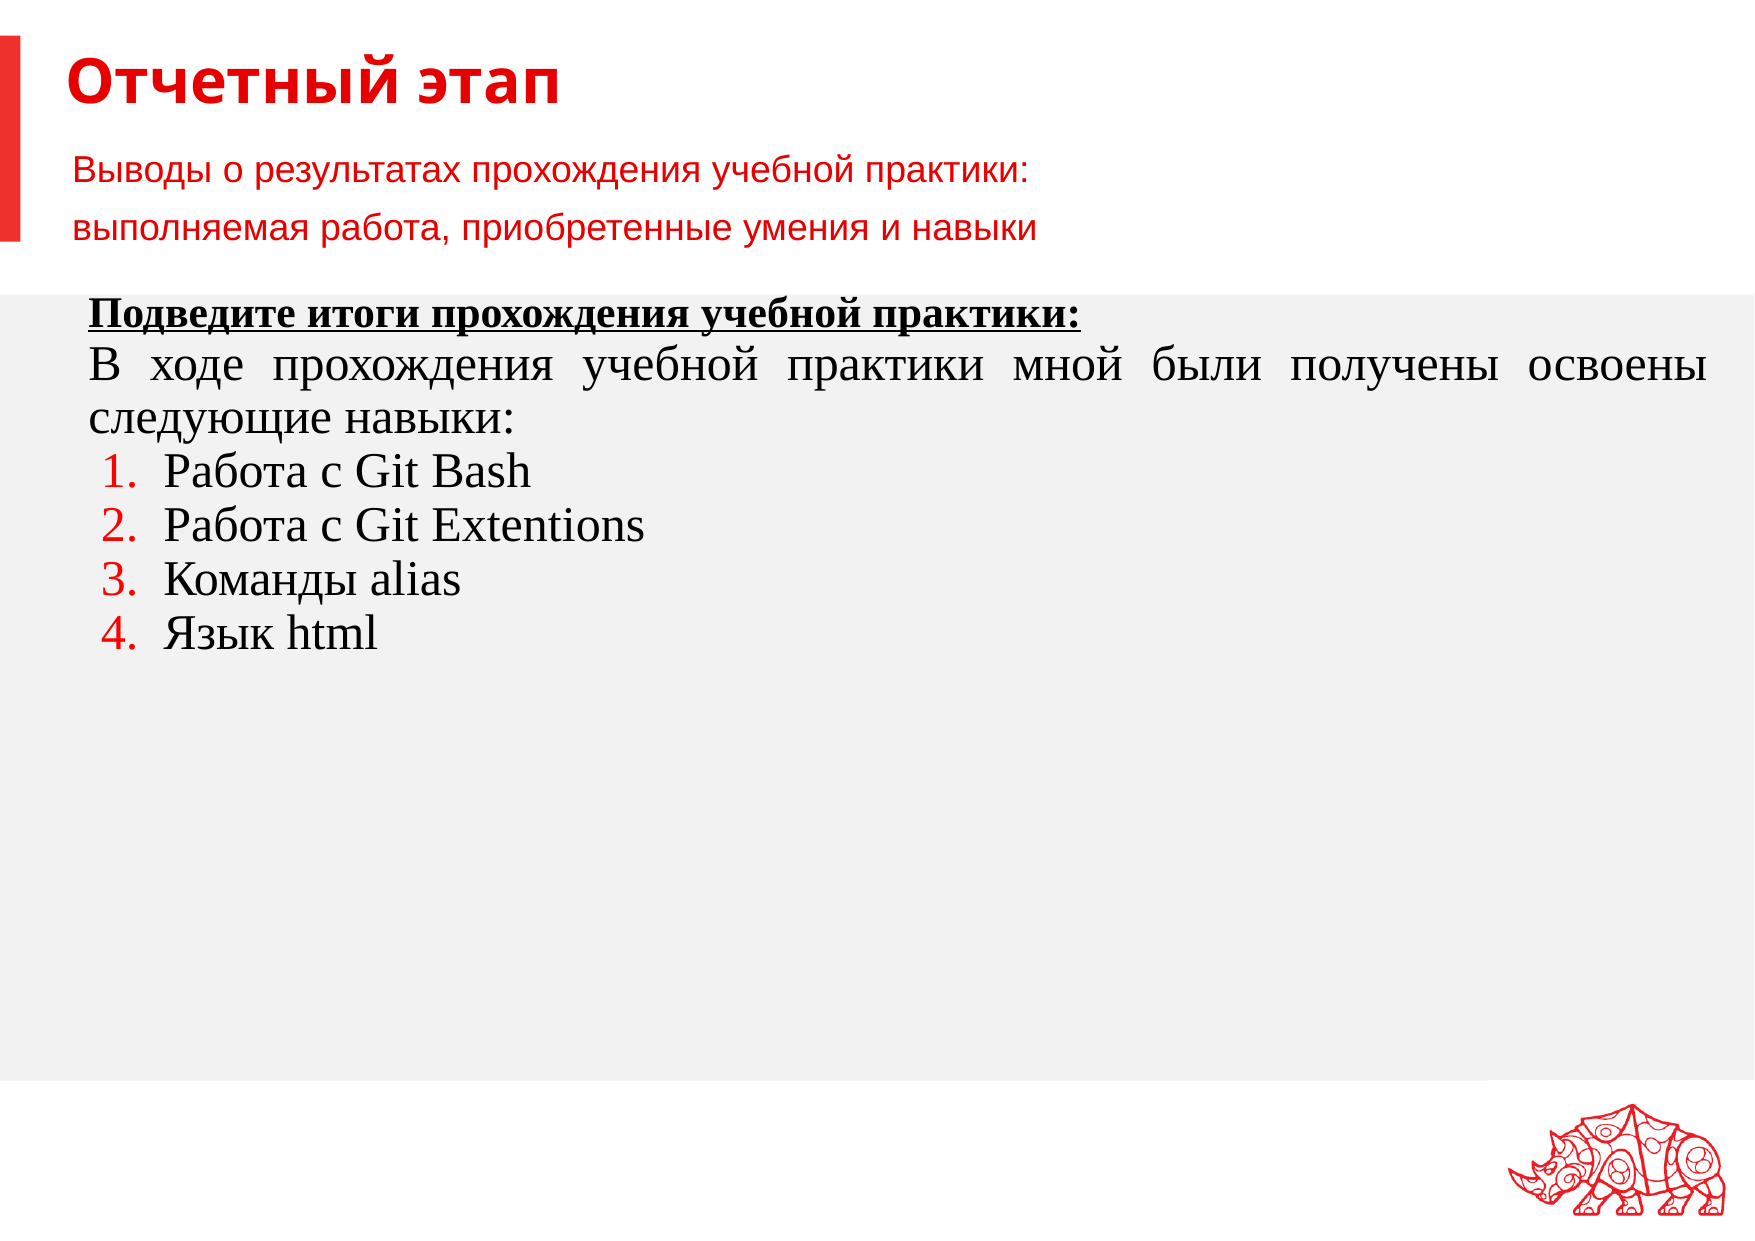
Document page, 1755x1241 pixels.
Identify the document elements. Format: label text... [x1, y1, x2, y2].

picture [1487, 1080, 1755, 1229]
title Отчетный этап [65, 49, 1732, 301]
list Выводы о результатах прохождения учебной практики: выполняемая работа, приобретенные умения и навыки [40, 114, 1653, 284]
list Подведите итоги прохождения учебной практики: В ходе прохождения учебной практики мной были получены освоены следующие навыки: Работа с Git Bash Работа с Git Extentions Команды alias Язык html [71, 280, 1726, 479]
